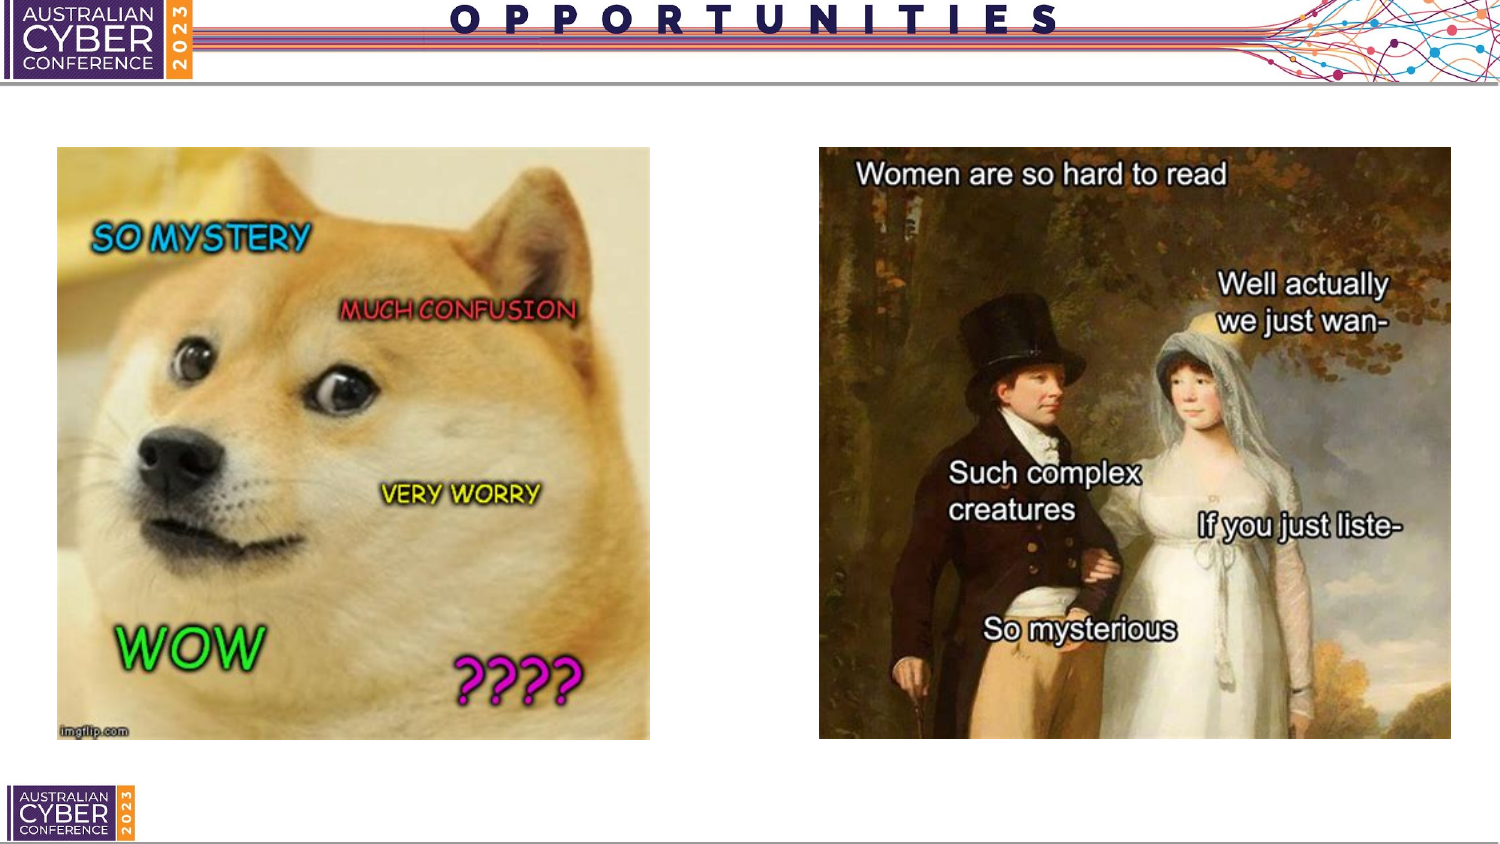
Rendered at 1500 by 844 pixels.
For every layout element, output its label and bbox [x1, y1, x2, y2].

picture [57, 147, 650, 740]
picture [818, 147, 1452, 739]
picture [0, 782, 1500, 842]
picture [0, 0, 1500, 82]
